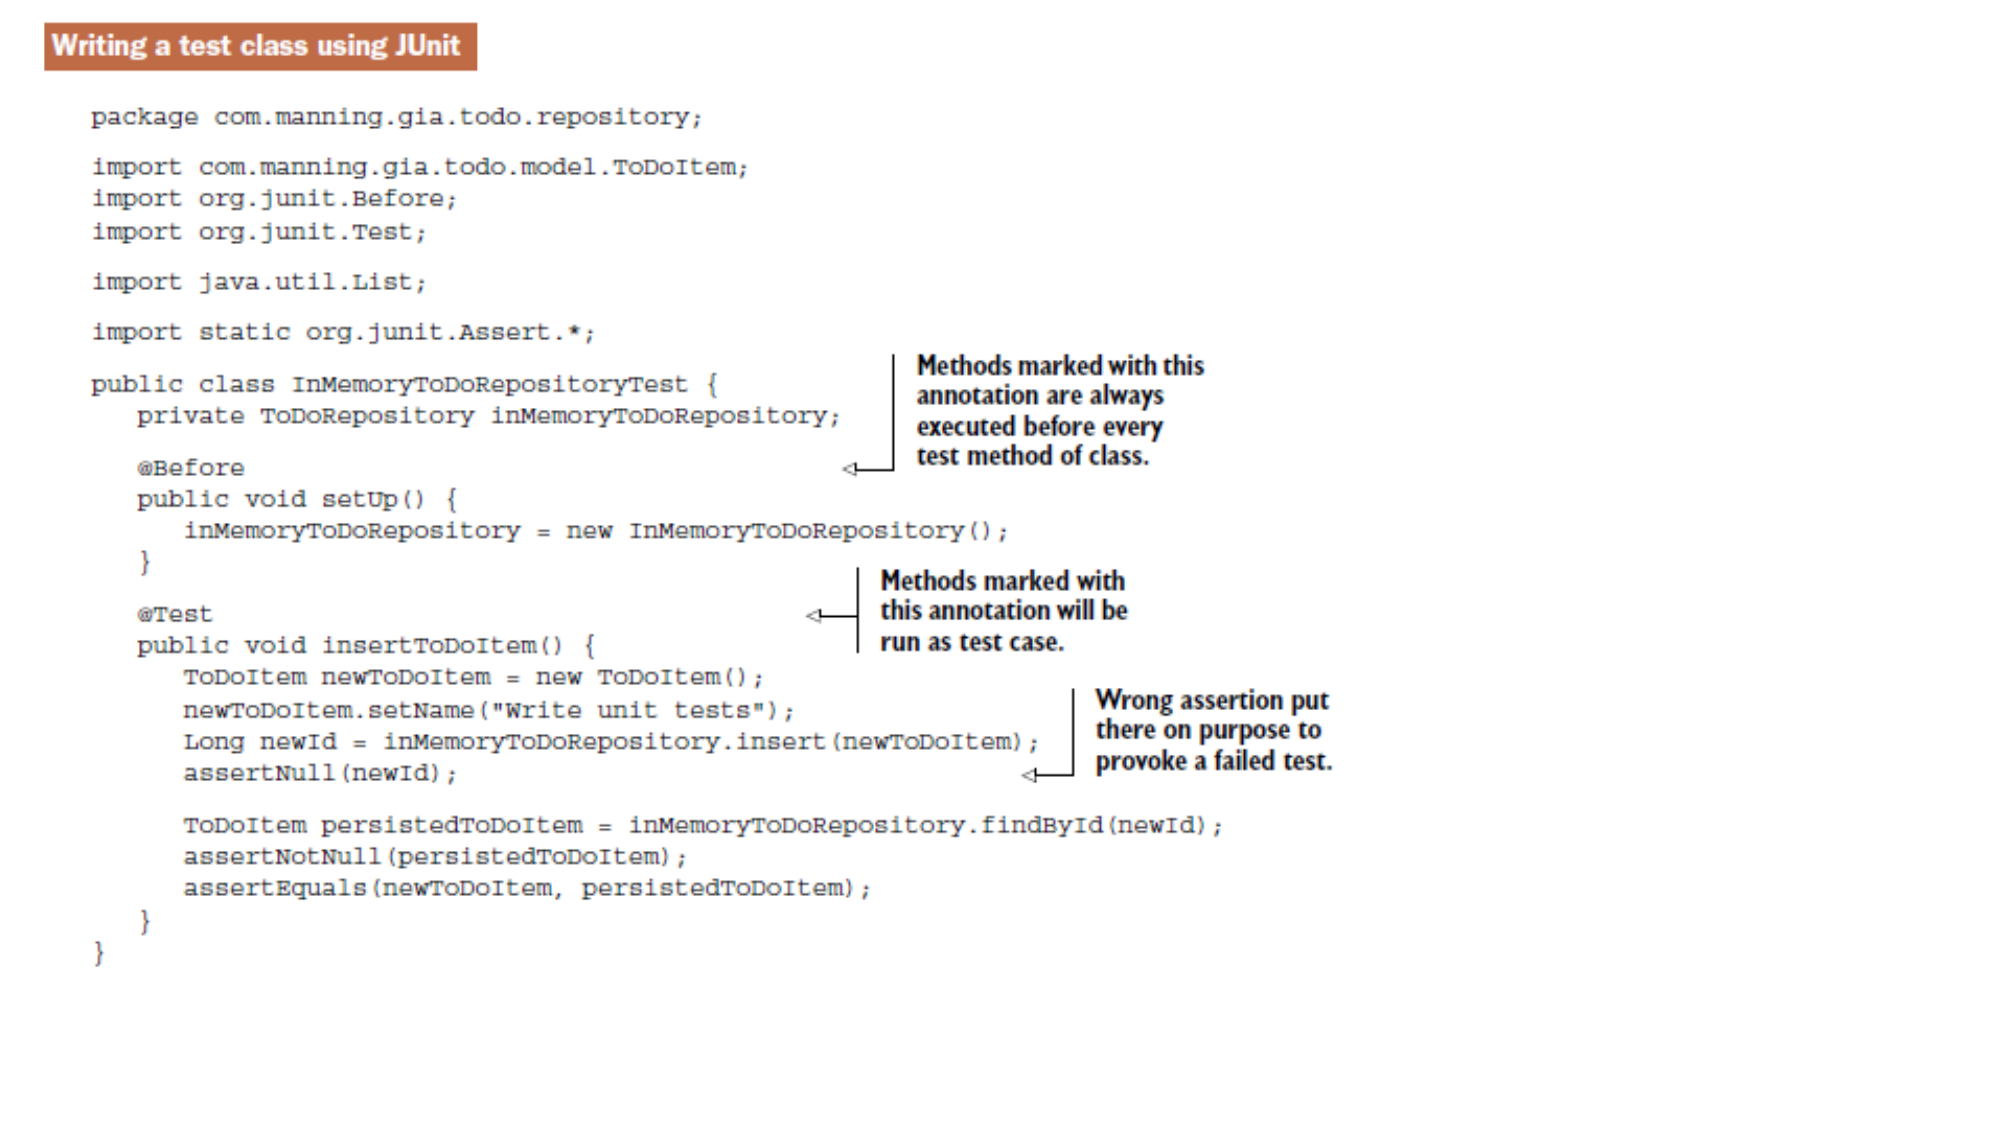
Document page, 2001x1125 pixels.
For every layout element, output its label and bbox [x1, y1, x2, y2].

picture [44, 18, 478, 78]
picture [44, 104, 1378, 988]
